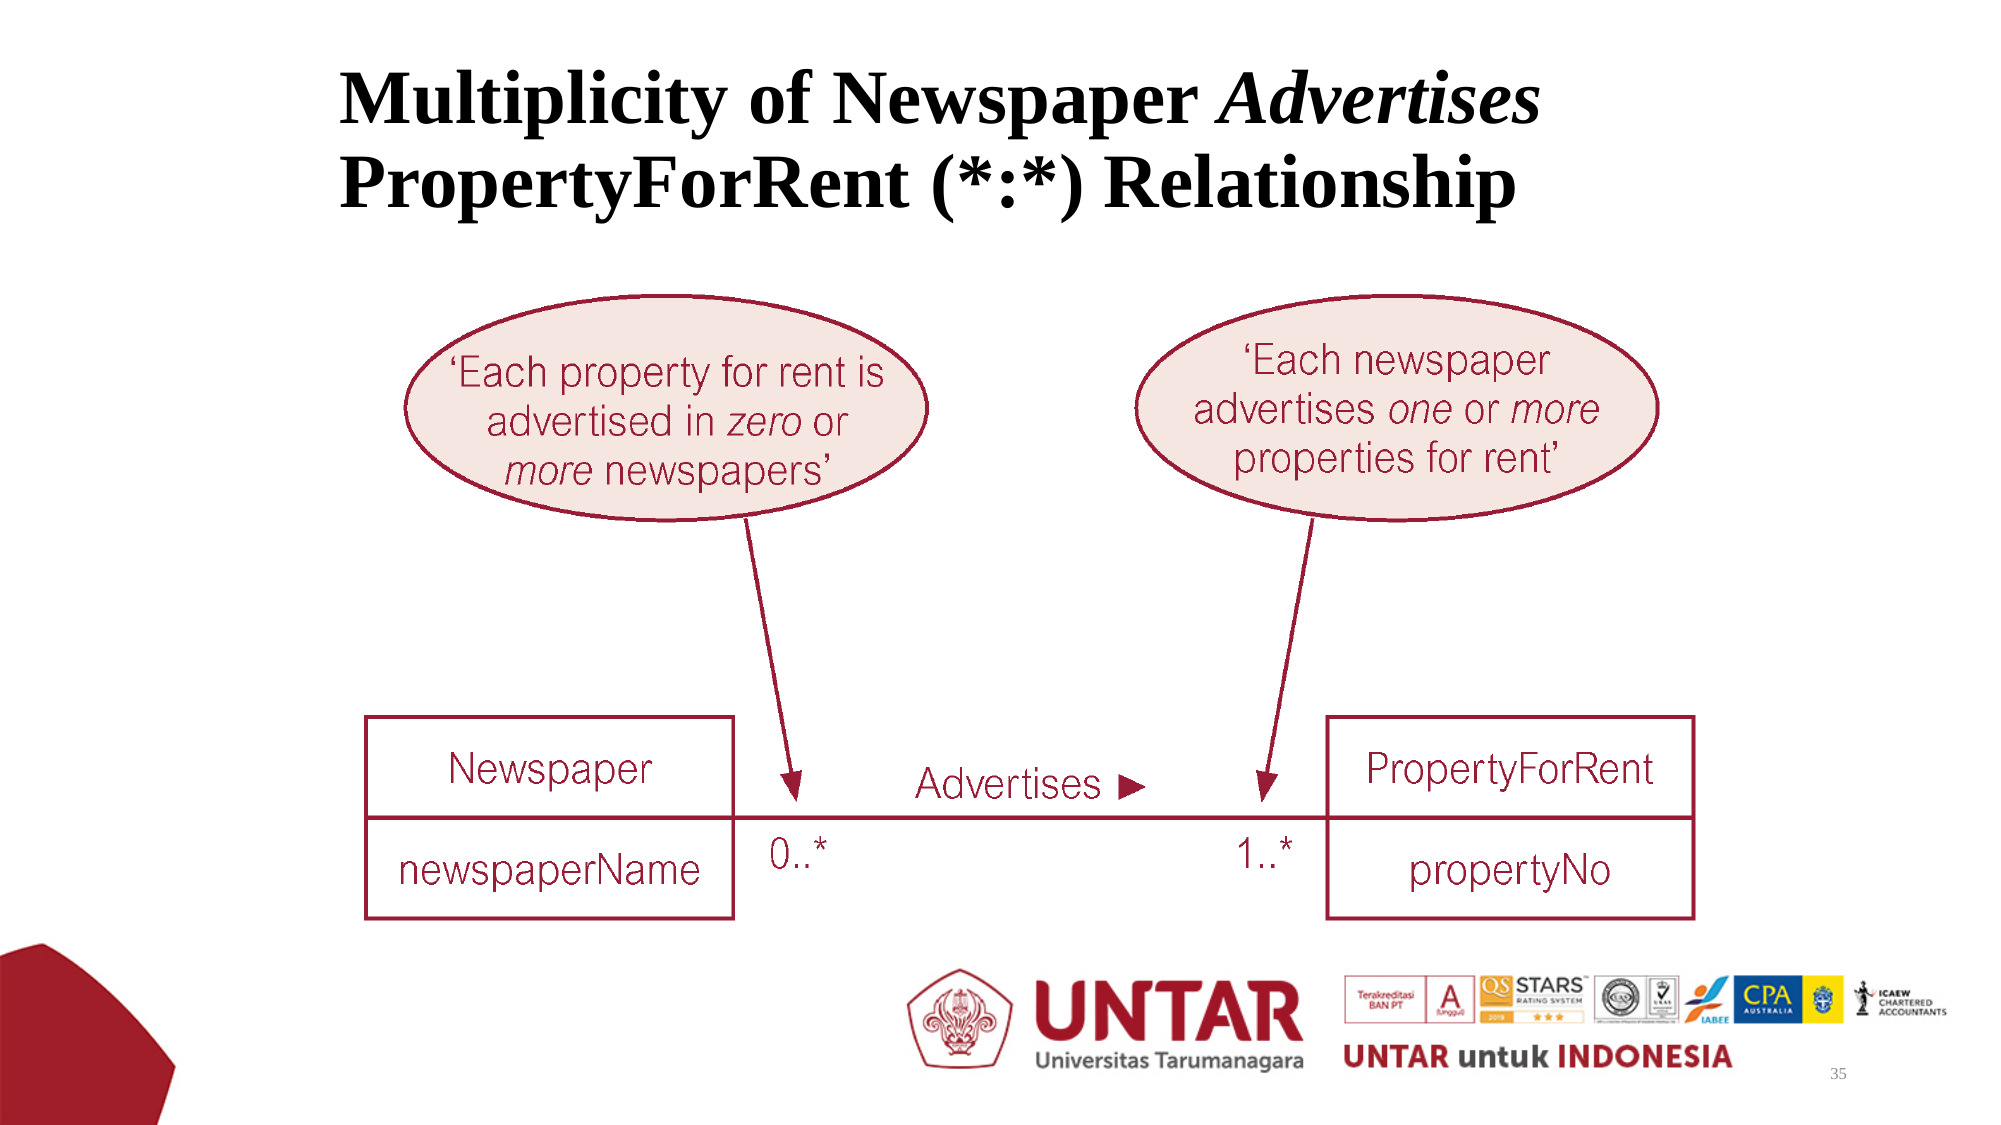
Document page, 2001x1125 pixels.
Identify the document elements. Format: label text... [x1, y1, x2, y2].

picture [0, 0, 2001, 1125]
title Multiplicity of Newspaper Advertises PropertyForRent (*:*) Relationship [324, 50, 1910, 232]
slide_number 35 [1412, 1042, 1863, 1103]
